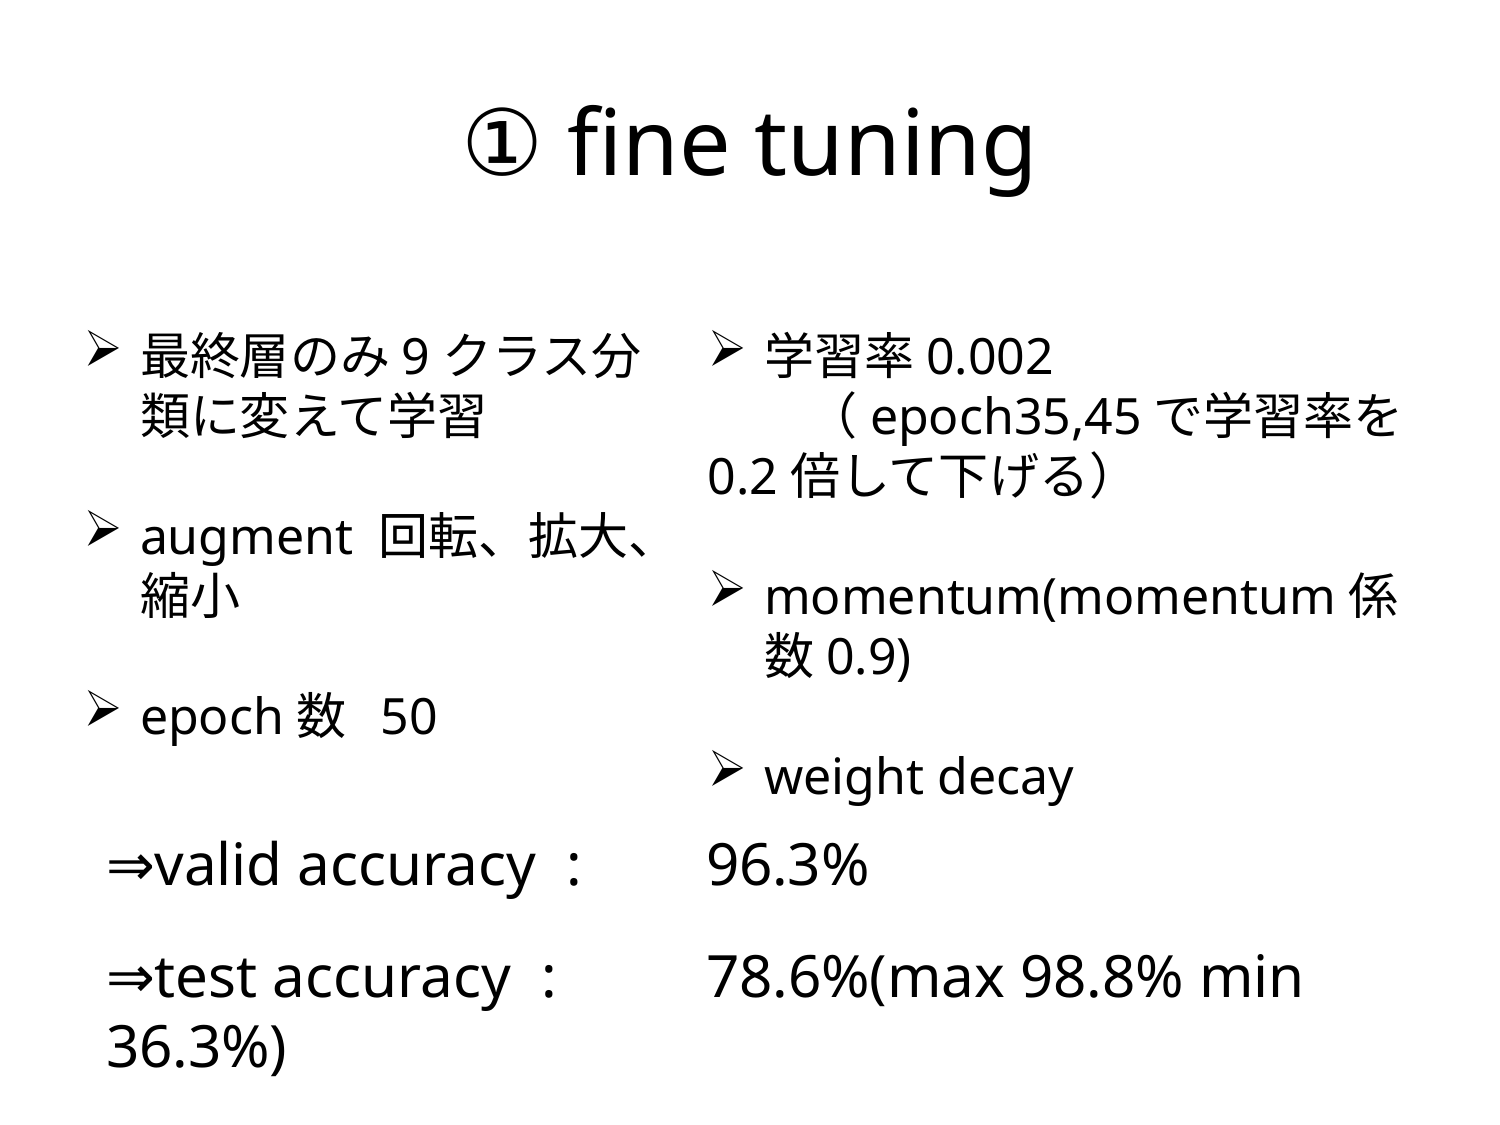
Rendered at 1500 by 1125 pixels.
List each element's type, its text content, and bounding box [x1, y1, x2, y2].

text_box 学習率0.002 （epoch35,45で学習率を0.2倍して下げる） momentum(momentum係数0.9) weight decay [693, 317, 1419, 858]
title ① fine tuning [75, 45, 1425, 233]
text_box ⇒valid accuracy : 96.3% [91, 819, 1149, 905]
text_box 最終層のみ9クラス分類に変えて学習 augment 回転、拡大、縮小 epoch数 50 [68, 317, 661, 853]
text_box ⇒test accuracy : 78.6%(max 98.8% min 36.3%) 一人だけ判断しづらい画像が多かった [91, 932, 1462, 1125]
